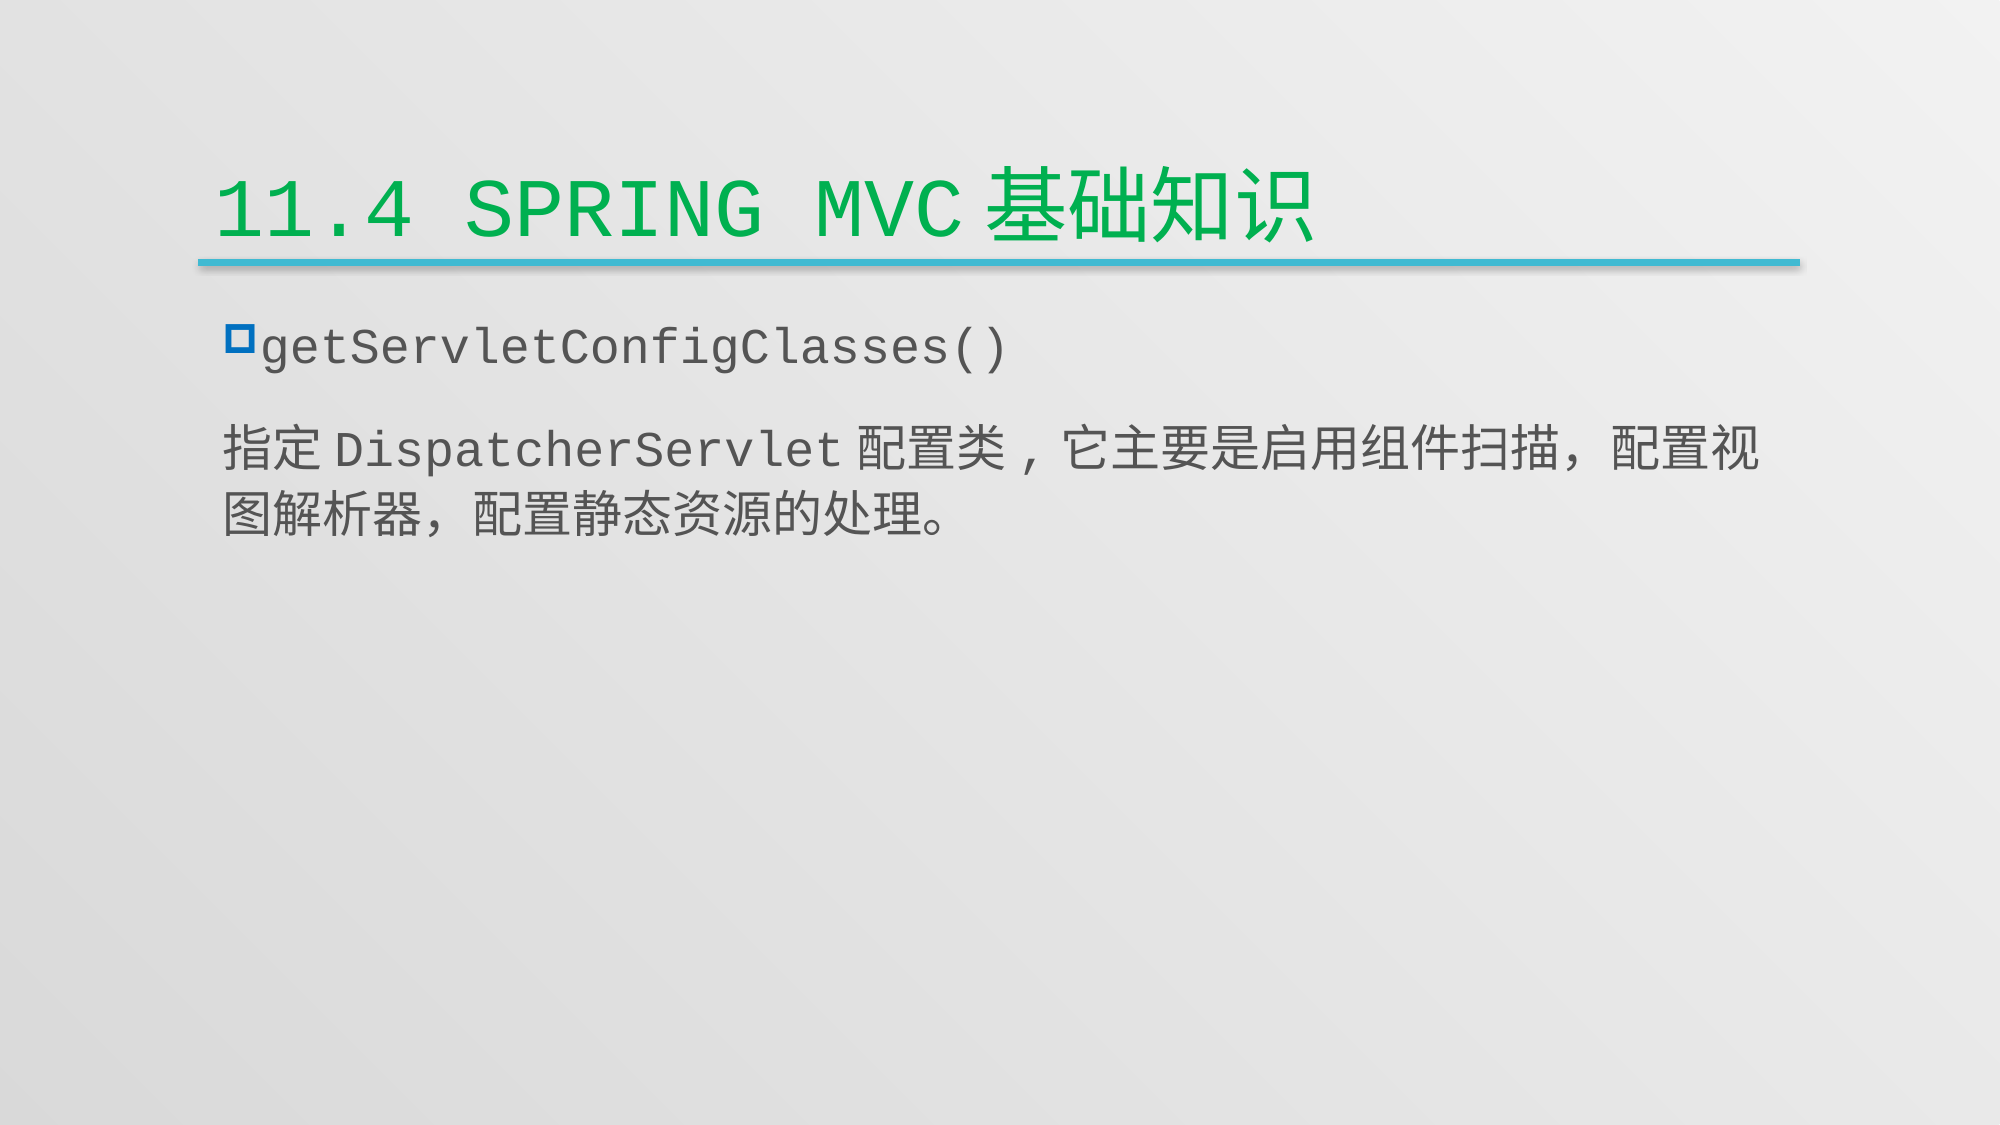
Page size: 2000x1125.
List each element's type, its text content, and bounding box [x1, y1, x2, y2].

list getServletConfigClasses() 指定DispatcherServlet配置类,它主要是启用组件扫描，配置视图解析器，配置静态资源的处理。 [199, 299, 1800, 1013]
title 11.4 Spring MVC基础知识 [199, 45, 1800, 263]
